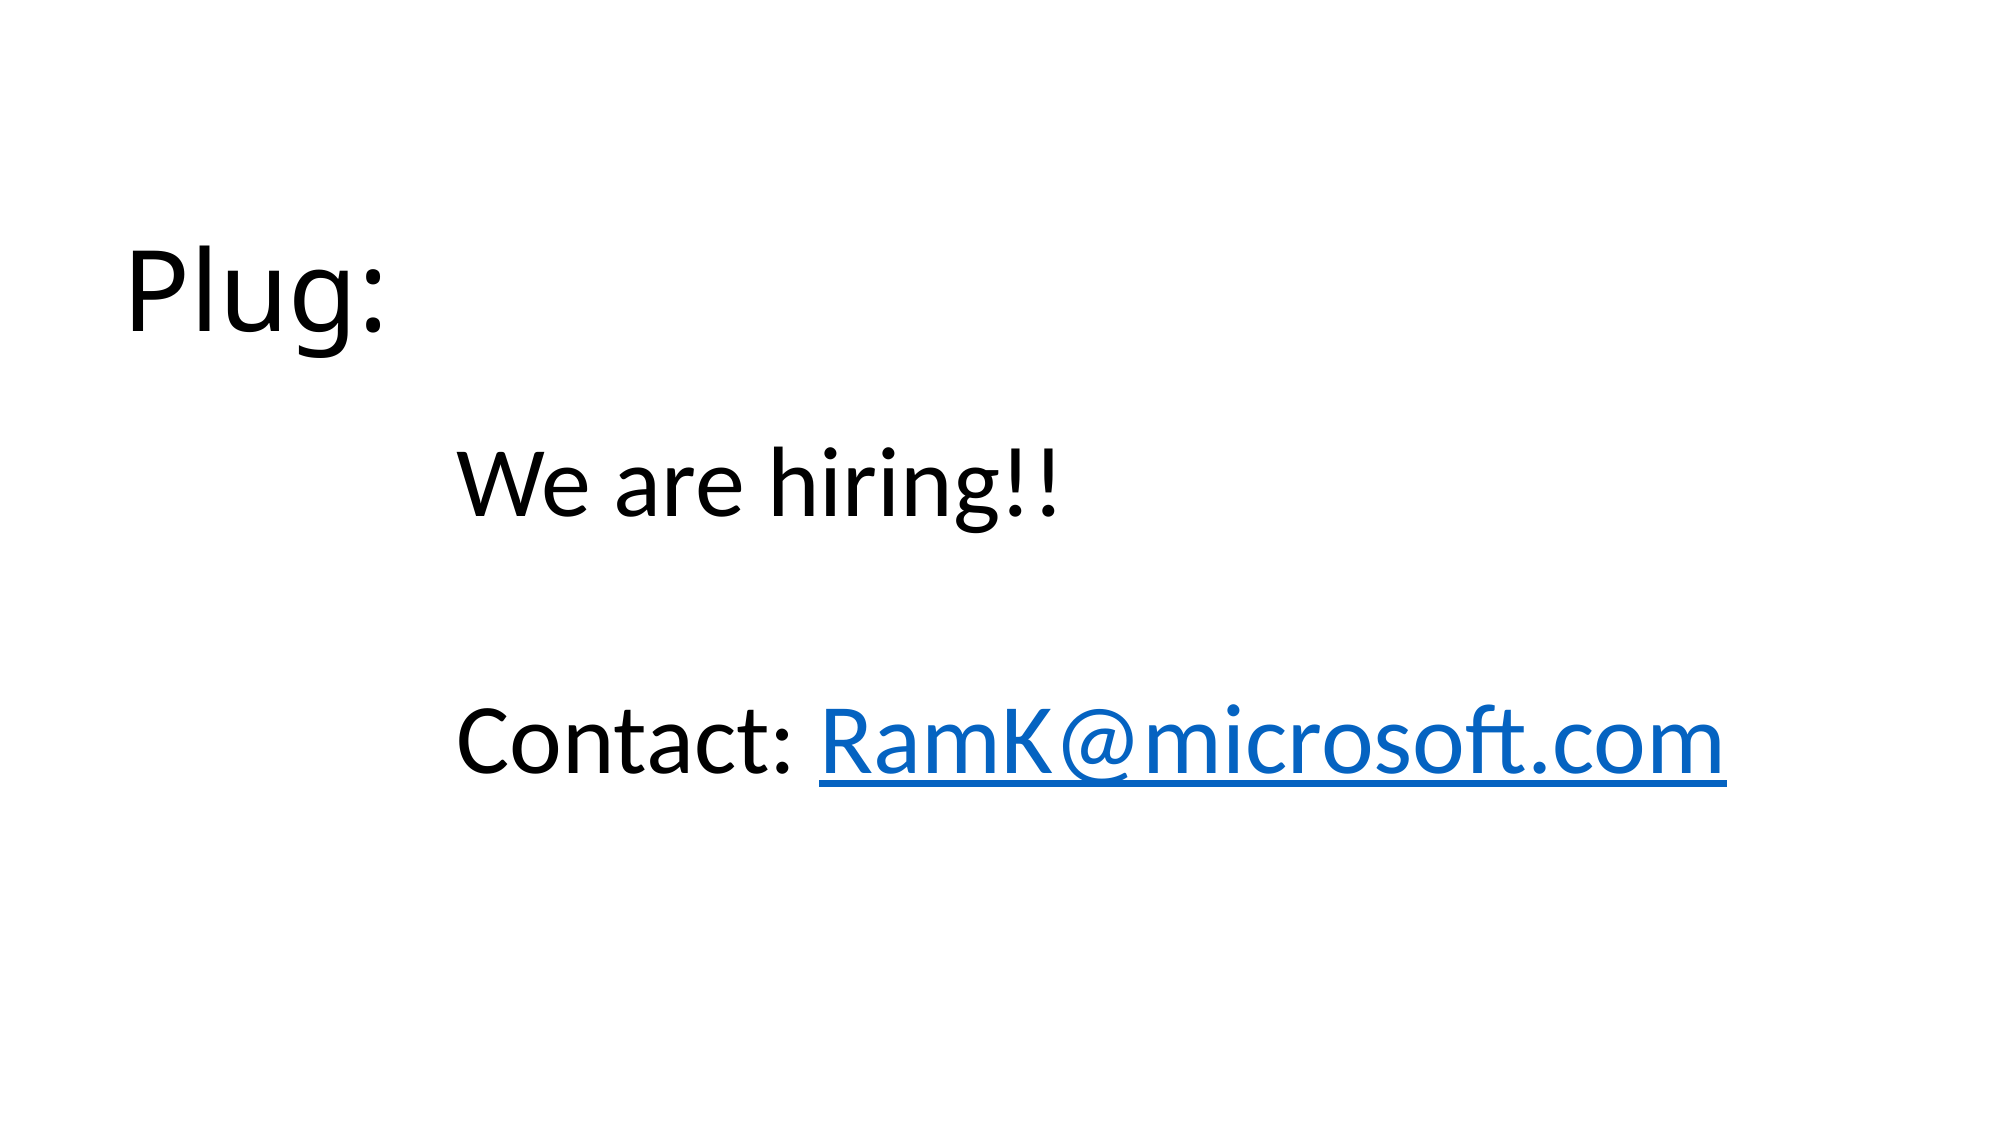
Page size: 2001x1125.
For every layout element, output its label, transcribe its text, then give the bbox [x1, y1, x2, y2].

list We are hiring!! Contact: RamK@microsoft.com [441, 422, 1750, 1042]
title Plug: [107, 186, 1833, 405]
